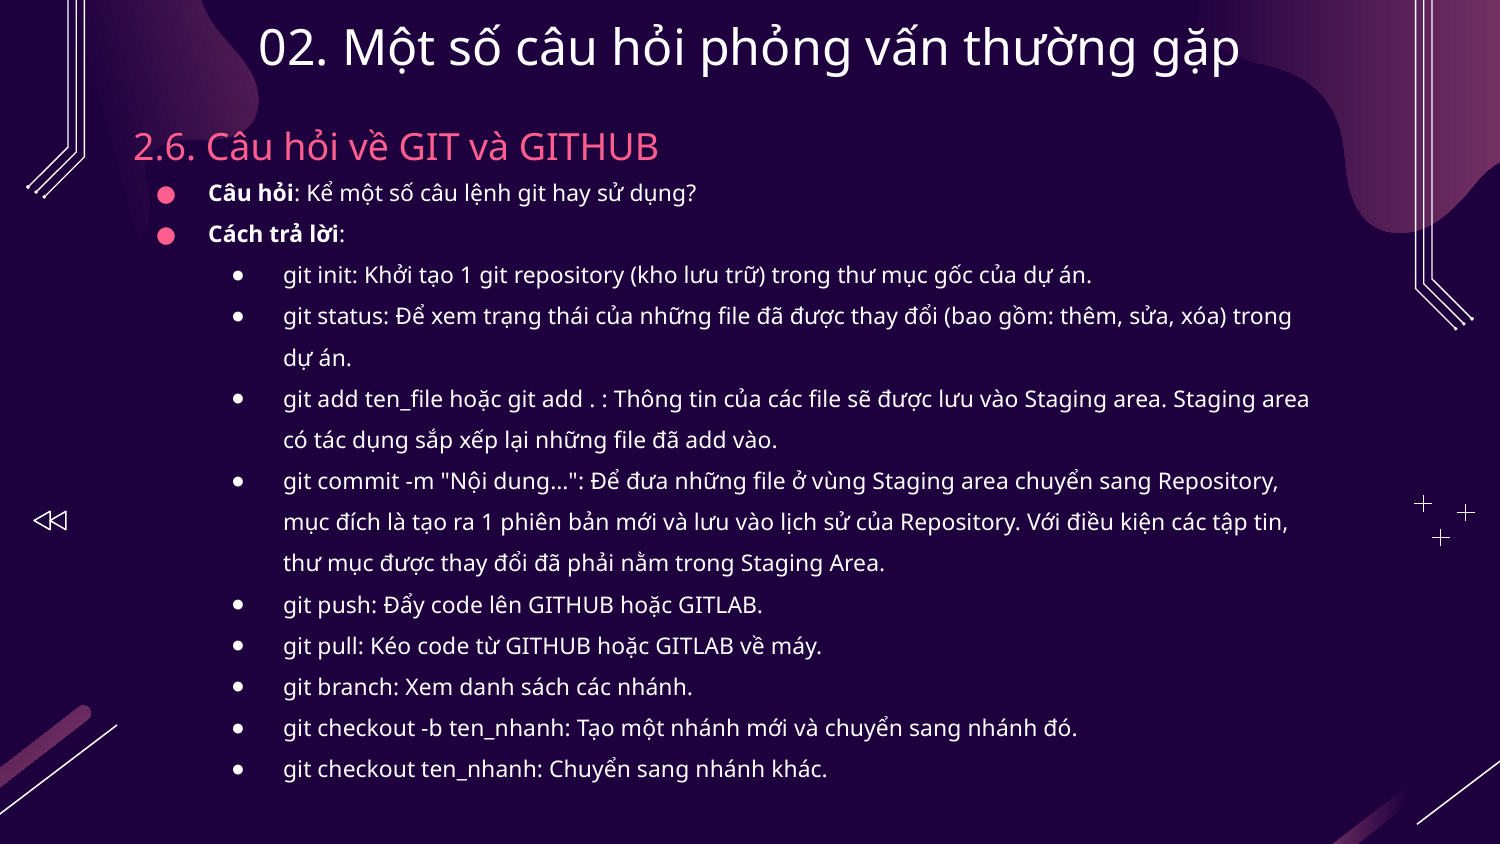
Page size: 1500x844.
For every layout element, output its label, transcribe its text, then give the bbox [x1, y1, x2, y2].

subtitle Câu hỏi: Kể một số câu lệnh git hay sử dụng? Cách trả lời: git init: Khởi tạo 1 git repository (kho lưu trữ) trong thư mục gốc của dự án. git status: Để xem trạng thái của những file đã được thay đổi (bao gồm: thêm, sửa, xóa) trong dự án. git add ten_file hoặc git add . : Thông tin của các file sẽ được lưu vào Staging area. Staging area có tác dụng sắp xếp lại những file đã add vào. git commit -m "Nội dung…": Để đưa những file ở vùng Staging area chuyển sang Repository, mục đích là tạo ra 1 phiên bản mới và lưu vào lịch sử của Repository. Với điều kiện các tập tin, thư mục được thay đổi đã phải nằm trong Staging Area. git push: Đẩy code lên GITHUB hoặc GITLAB. git pull: Kéo code từ GITHUB hoặc GITLAB về máy. git branch: Xem danh sách các nhánh. git checkout -b ten_nhanh: Tạo một nhánh mới và chuyển sang nhánh đó. git checkout ten_nhanh: Chuyển sang nhánh khác. [118, 149, 1337, 844]
title 02. Một số câu hỏi phỏng vấn thường gặp [118, 0, 1382, 94]
subtitle 2.6. Câu hỏi về GIT và GITHUB [118, 116, 1172, 184]
